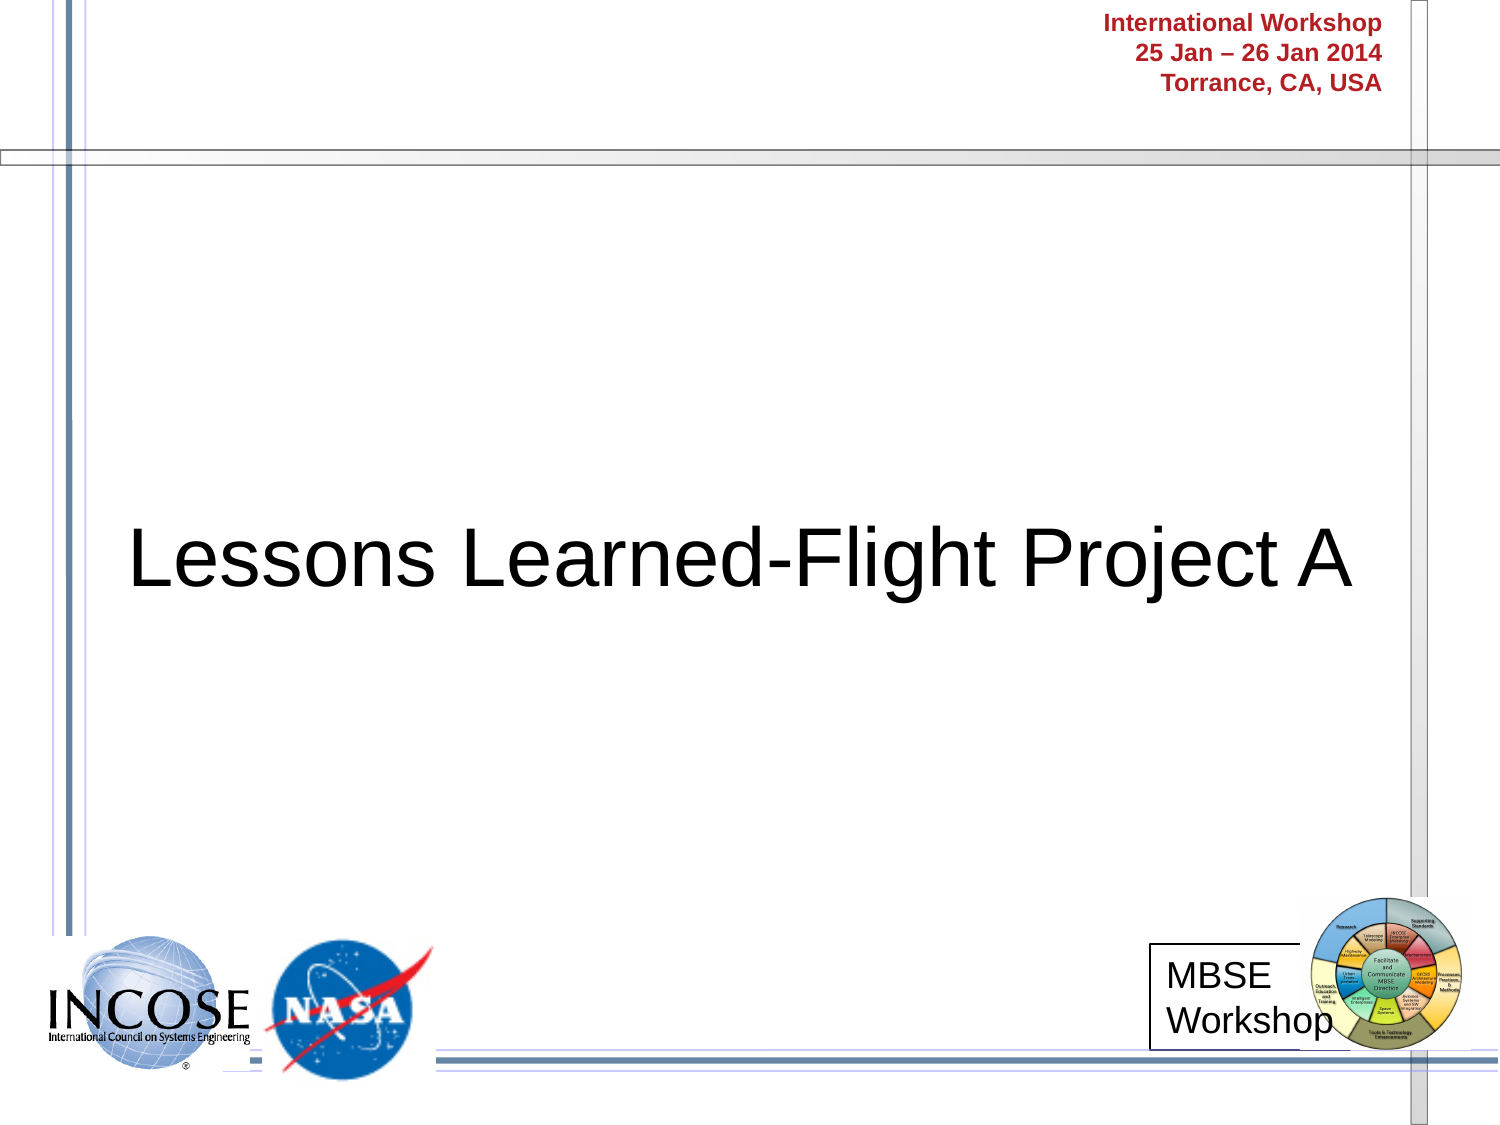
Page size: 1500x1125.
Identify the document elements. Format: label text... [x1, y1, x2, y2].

picture [262, 937, 436, 1084]
picture [48, 936, 250, 1071]
list Lessons Learned-Flight Project A [112, 450, 1388, 611]
